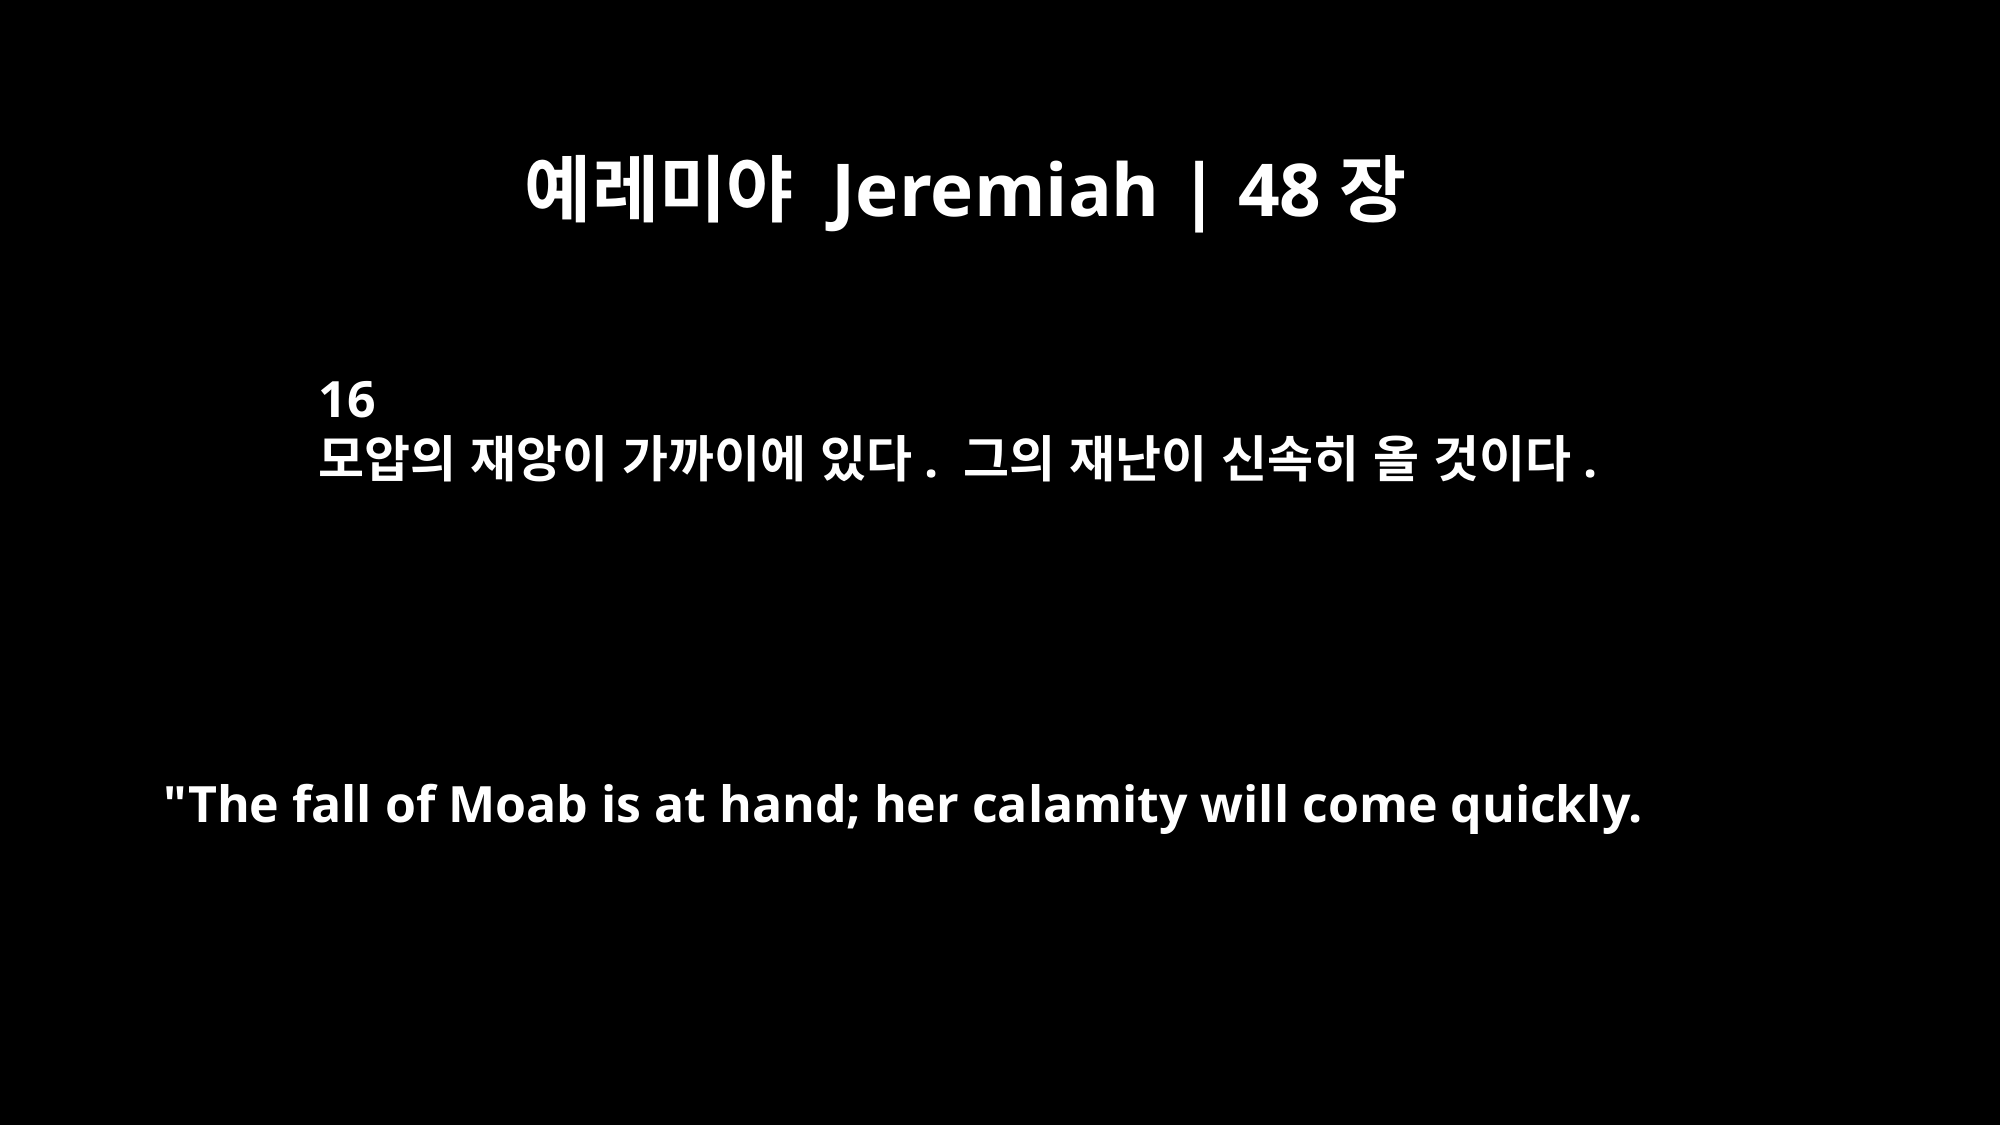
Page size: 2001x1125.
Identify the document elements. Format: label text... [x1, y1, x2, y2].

text_box "The fall of Moab is at hand; her calamity will come quickly. [148, 764, 1659, 840]
text_box 예레미야 Jeremiah | 48장 [510, 136, 1422, 239]
text_box 16 모압의 재앙이 가까이에 있다. 그의 재난이 신속히 올 것이다. [303, 359, 1613, 495]
